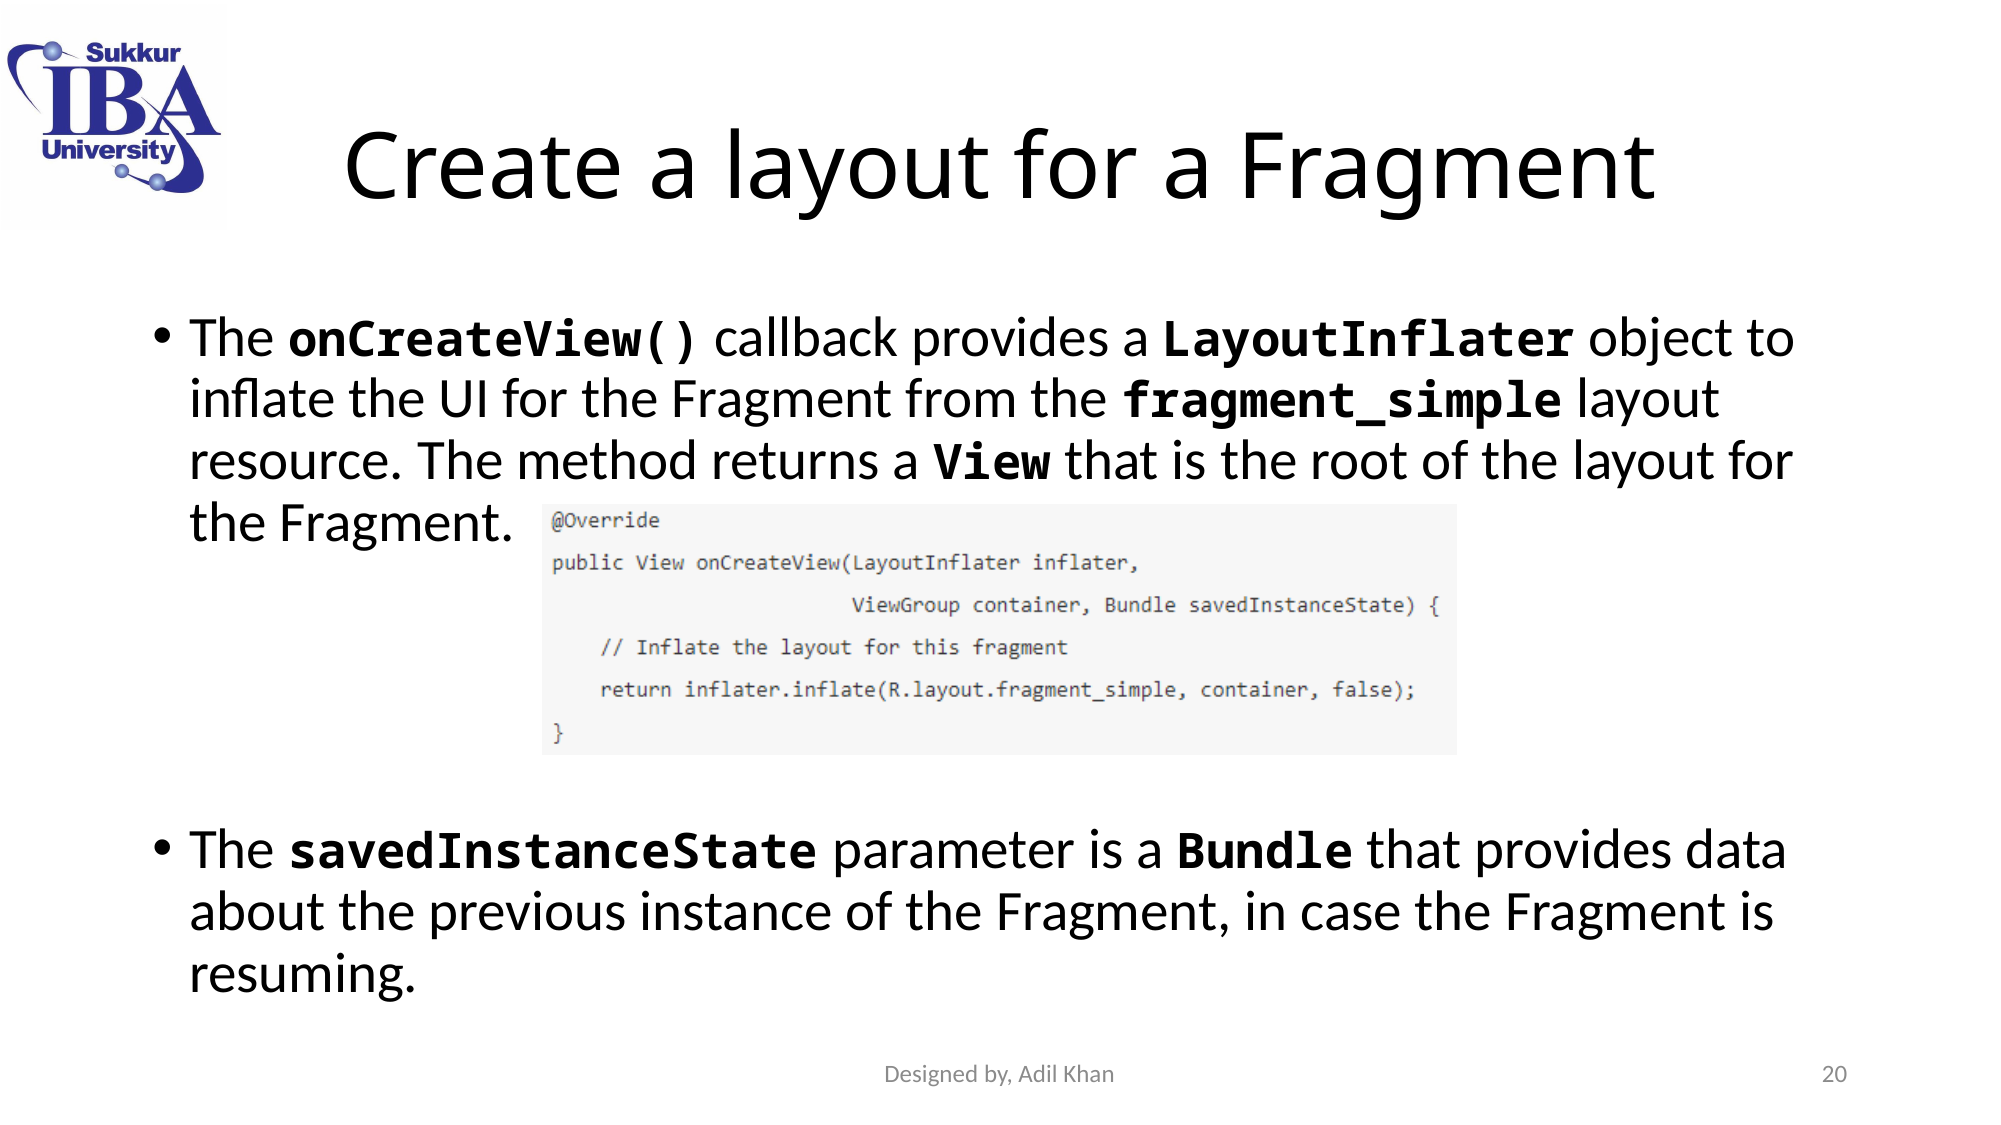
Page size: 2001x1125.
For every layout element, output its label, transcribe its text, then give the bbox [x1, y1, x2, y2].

list The onCreateView() callback provides a LayoutInflater object to inflate the UI for the Fragment from the fragment_simple layout resource. The method returns a View that is the root of the layout for the Fragment. The savedInstanceState parameter is a Bundle that provides data about the previous instance of the Fragment, in case the Fragment is resuming. [137, 299, 1863, 1014]
footer Designed by, Adil Khan [662, 1042, 1338, 1103]
picture [1, 4, 227, 230]
slide_number 20 [1412, 1042, 1863, 1103]
title Create a layout for a Fragment [137, 59, 1863, 278]
picture [542, 504, 1457, 755]
